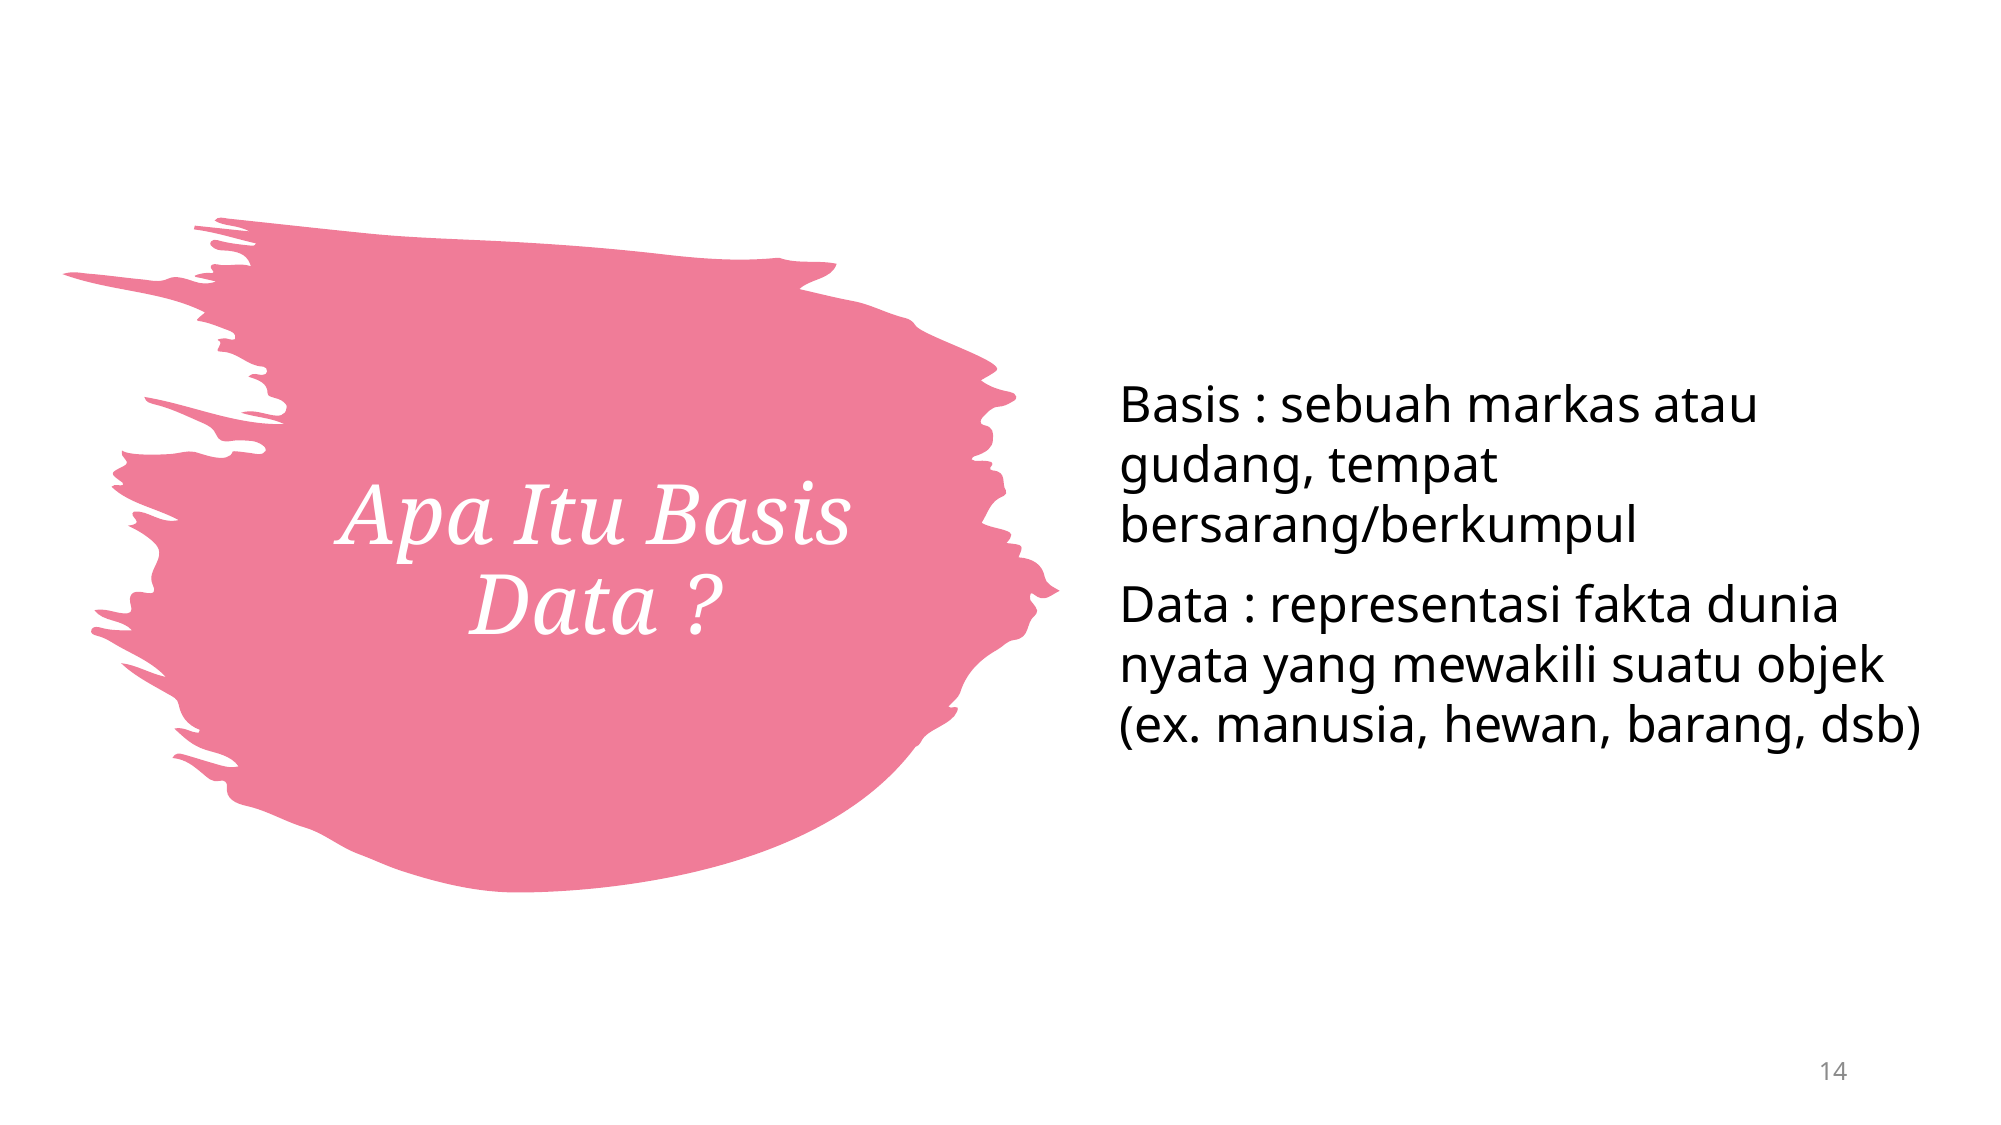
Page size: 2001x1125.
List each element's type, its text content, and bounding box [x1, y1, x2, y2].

list Basis : sebuah markas atau gudang, tempat bersarang/berkumpul Data : representasi fakta dunia nyata yang mewakili suatu objek (ex. manusia, hewan, barang, dsb) [1104, 116, 1979, 1009]
title Apa Itu Basis Data ? [290, 367, 903, 758]
slide_number 14 [1412, 1042, 1863, 1103]
